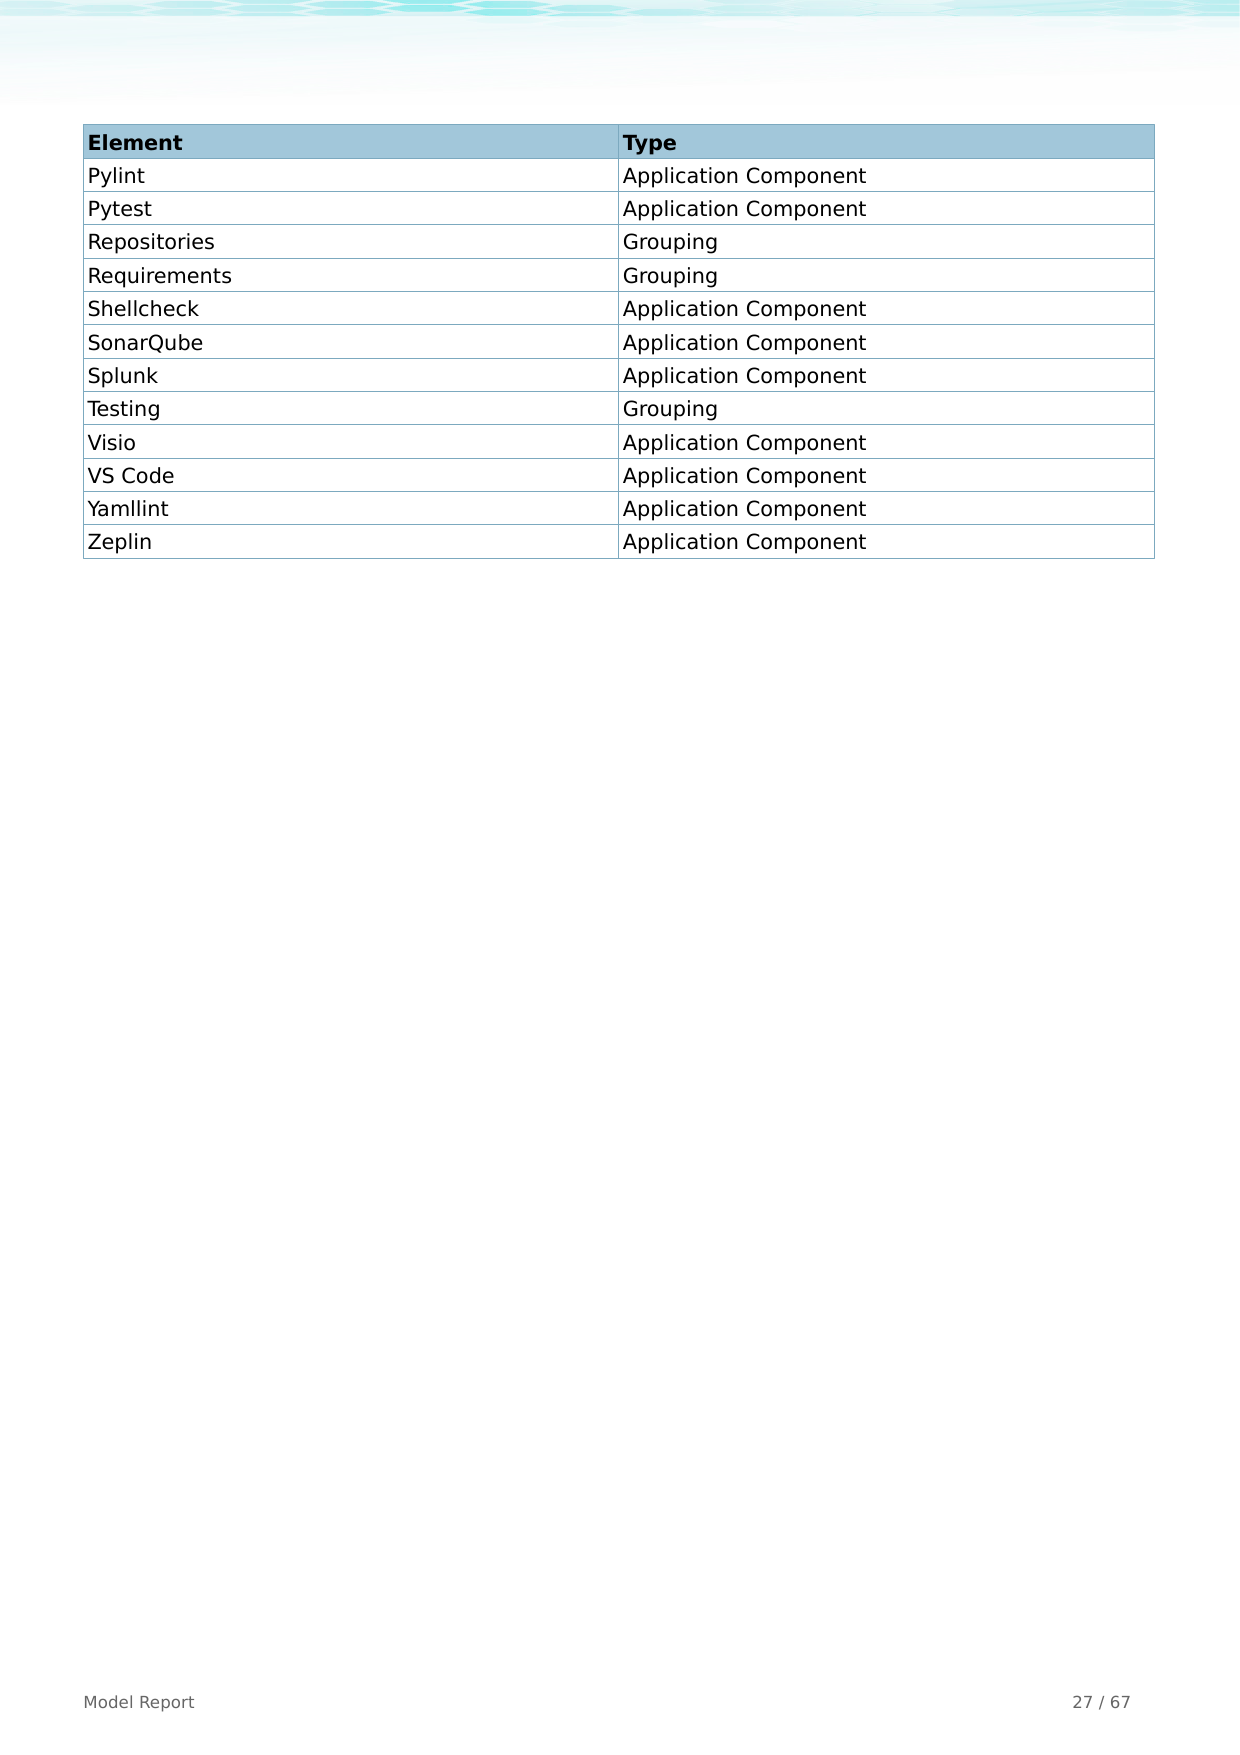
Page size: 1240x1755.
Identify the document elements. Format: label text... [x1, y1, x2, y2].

text_box Grouping [618, 258, 1155, 291]
text_box Application Component [618, 358, 1155, 391]
text_box Application Component [618, 491, 1155, 524]
text_box Testing [83, 391, 618, 424]
text_box Application Component [618, 324, 1155, 358]
text_box Grouping [618, 224, 1155, 258]
text_box Zeplin [83, 524, 618, 559]
text_box SonarQube [83, 324, 618, 358]
text_box Requirements [83, 258, 618, 291]
text_box Pytest [83, 191, 618, 224]
text_box Visio [83, 424, 618, 458]
picture [0, 0, 1240, 105]
text_box Application Component [618, 524, 1155, 559]
text_box Grouping [618, 391, 1155, 424]
text_box VS Code [83, 458, 618, 491]
text_box Type [618, 124, 1155, 158]
text_box Application Component [618, 158, 1155, 191]
text_box 27 [924, 1649, 1093, 1755]
text_box Splunk [83, 358, 618, 391]
text_box Repositories [83, 224, 618, 258]
text_box Application Component [618, 458, 1155, 491]
text_box / 67 [1093, 1649, 1157, 1755]
text_box Shellcheck [83, 291, 618, 324]
text_box Pylint [83, 158, 618, 191]
text_box Application Component [618, 191, 1155, 224]
text_box Application Component [618, 424, 1155, 458]
text_box Yamllint [83, 491, 618, 524]
text_box Element [83, 124, 618, 158]
text_box Application Component [618, 291, 1155, 324]
text_box Model Report [83, 1649, 924, 1755]
